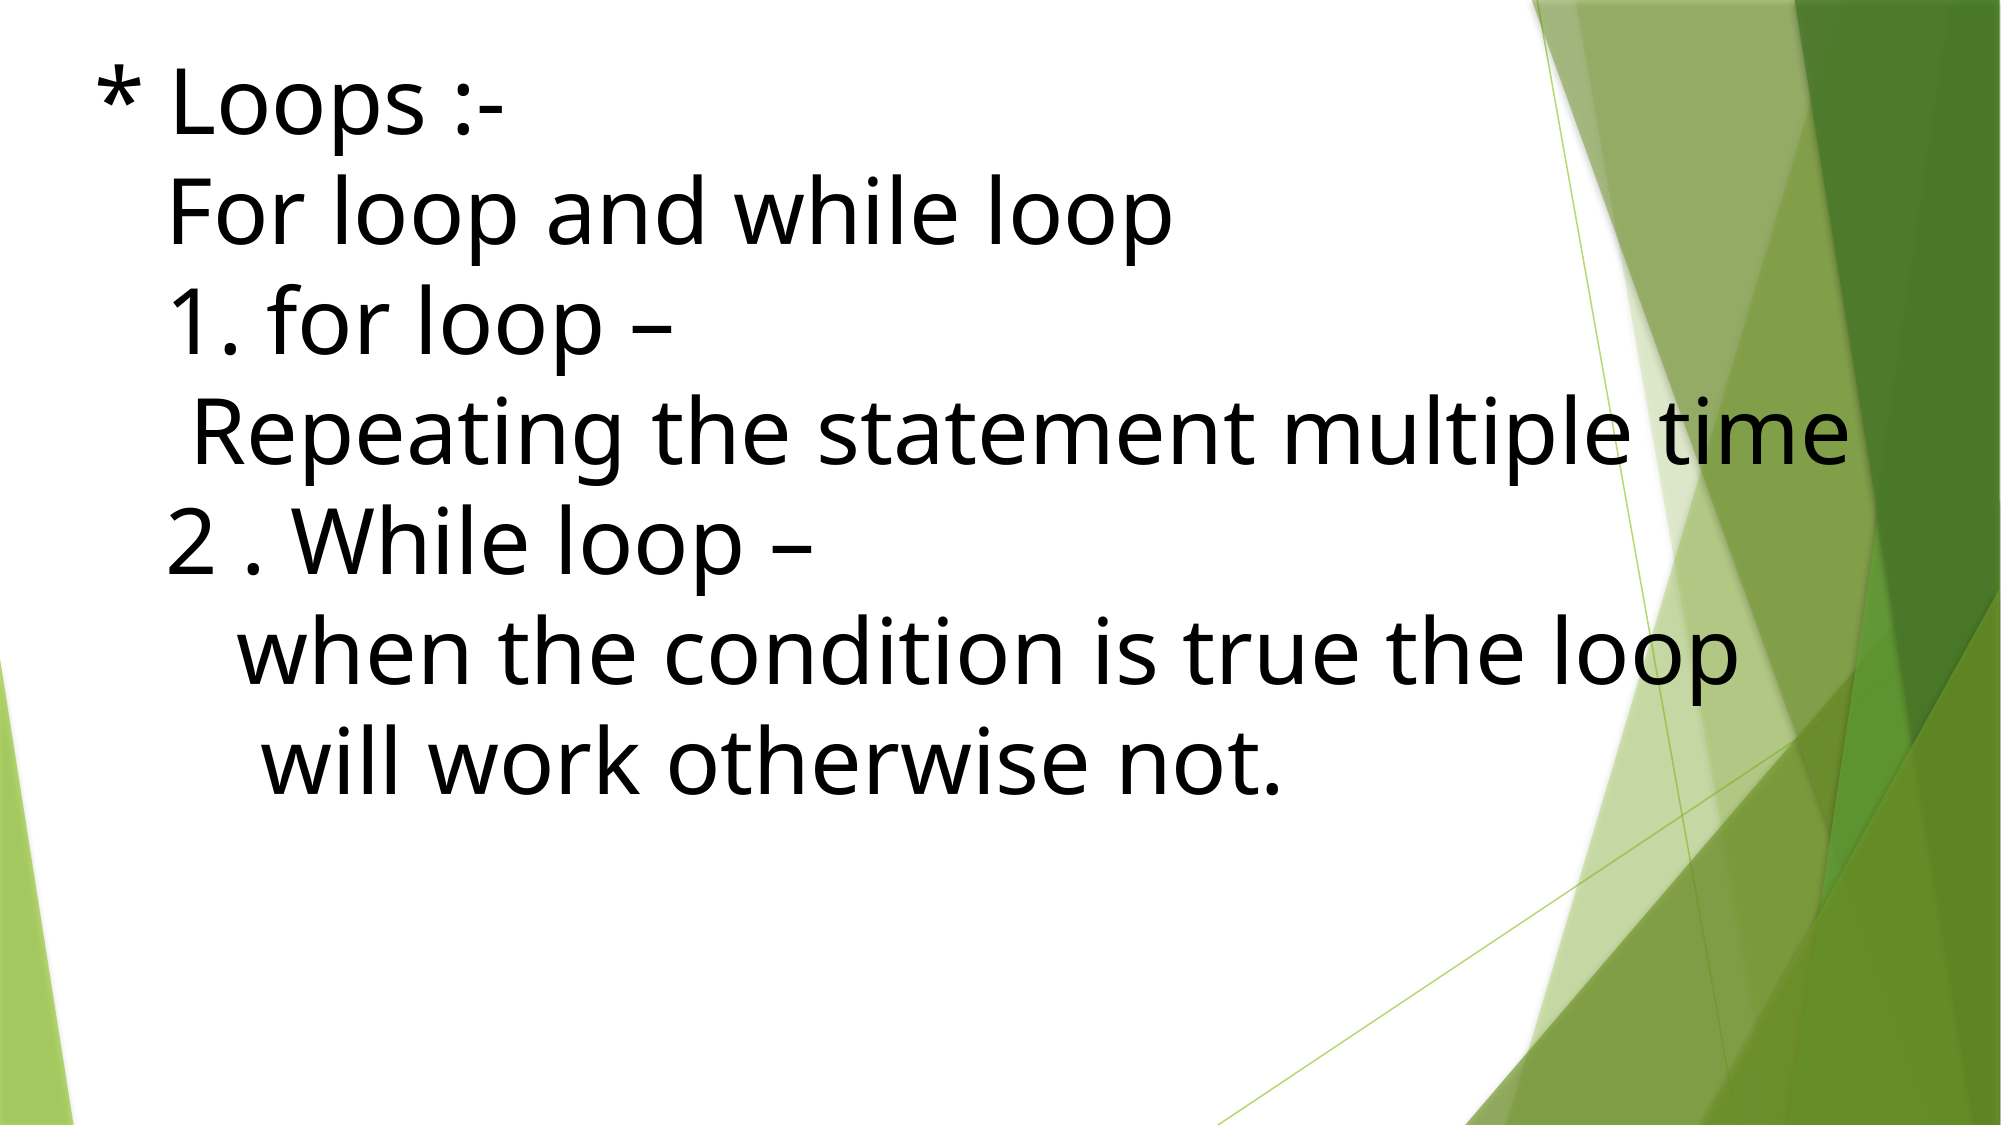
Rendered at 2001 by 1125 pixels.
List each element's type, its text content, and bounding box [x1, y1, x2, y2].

title * Loops :- For loop and while loop 1. for loop – Repeating the statement multiple time 2 . While loop – when the condition is true the loop will work otherwise not. [79, 34, 1923, 1097]
